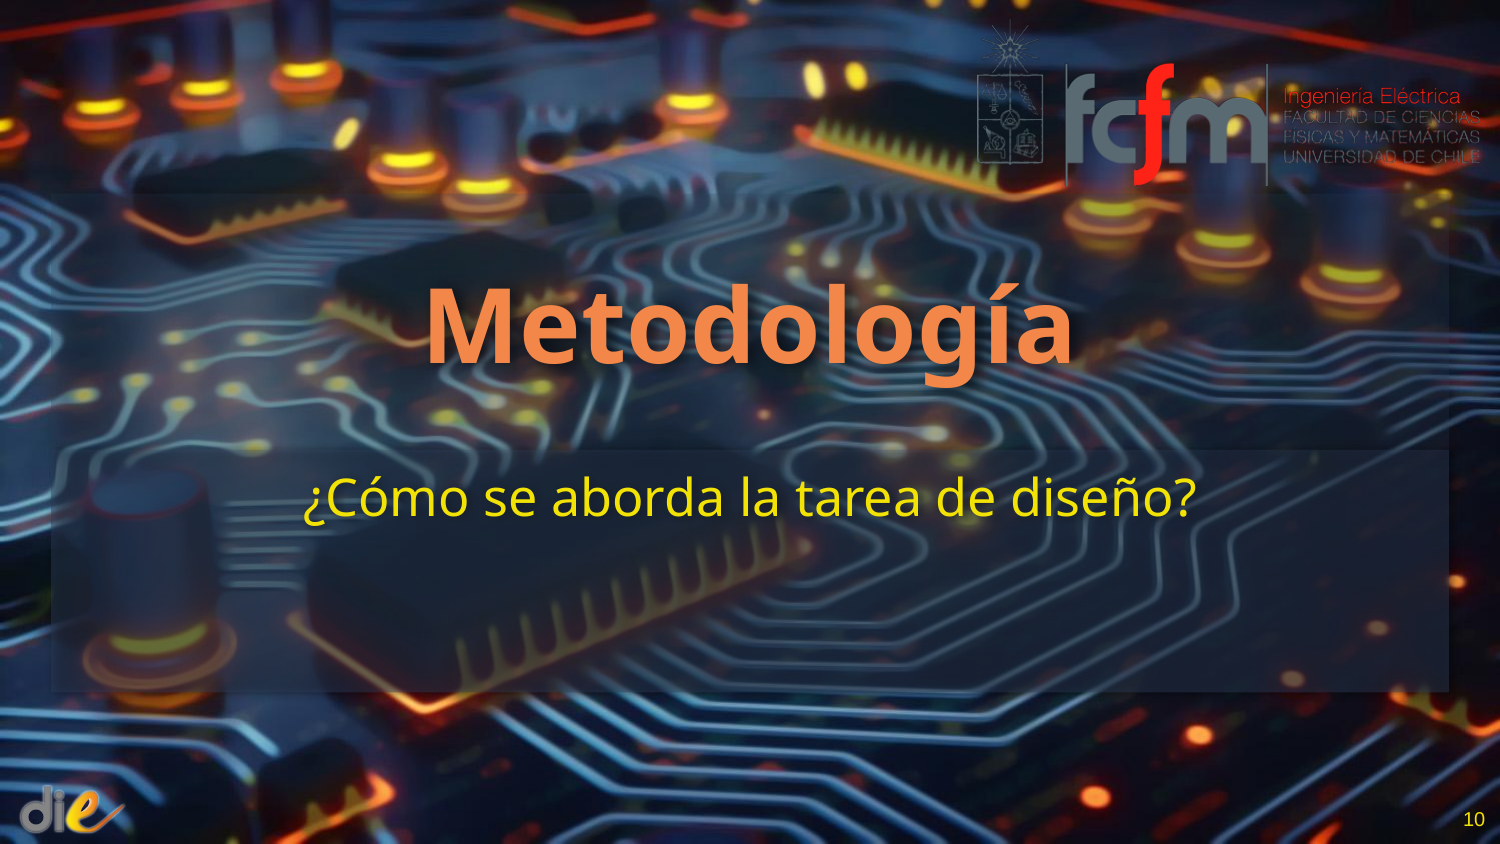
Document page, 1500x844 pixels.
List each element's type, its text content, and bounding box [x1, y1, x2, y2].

subtitle ¿Cómo se aborda la tarea de diseño? [51, 449, 1449, 693]
picture [0, 0, 1500, 844]
slide_number 10 [1393, 791, 1500, 844]
title Metodología [51, 193, 1449, 446]
